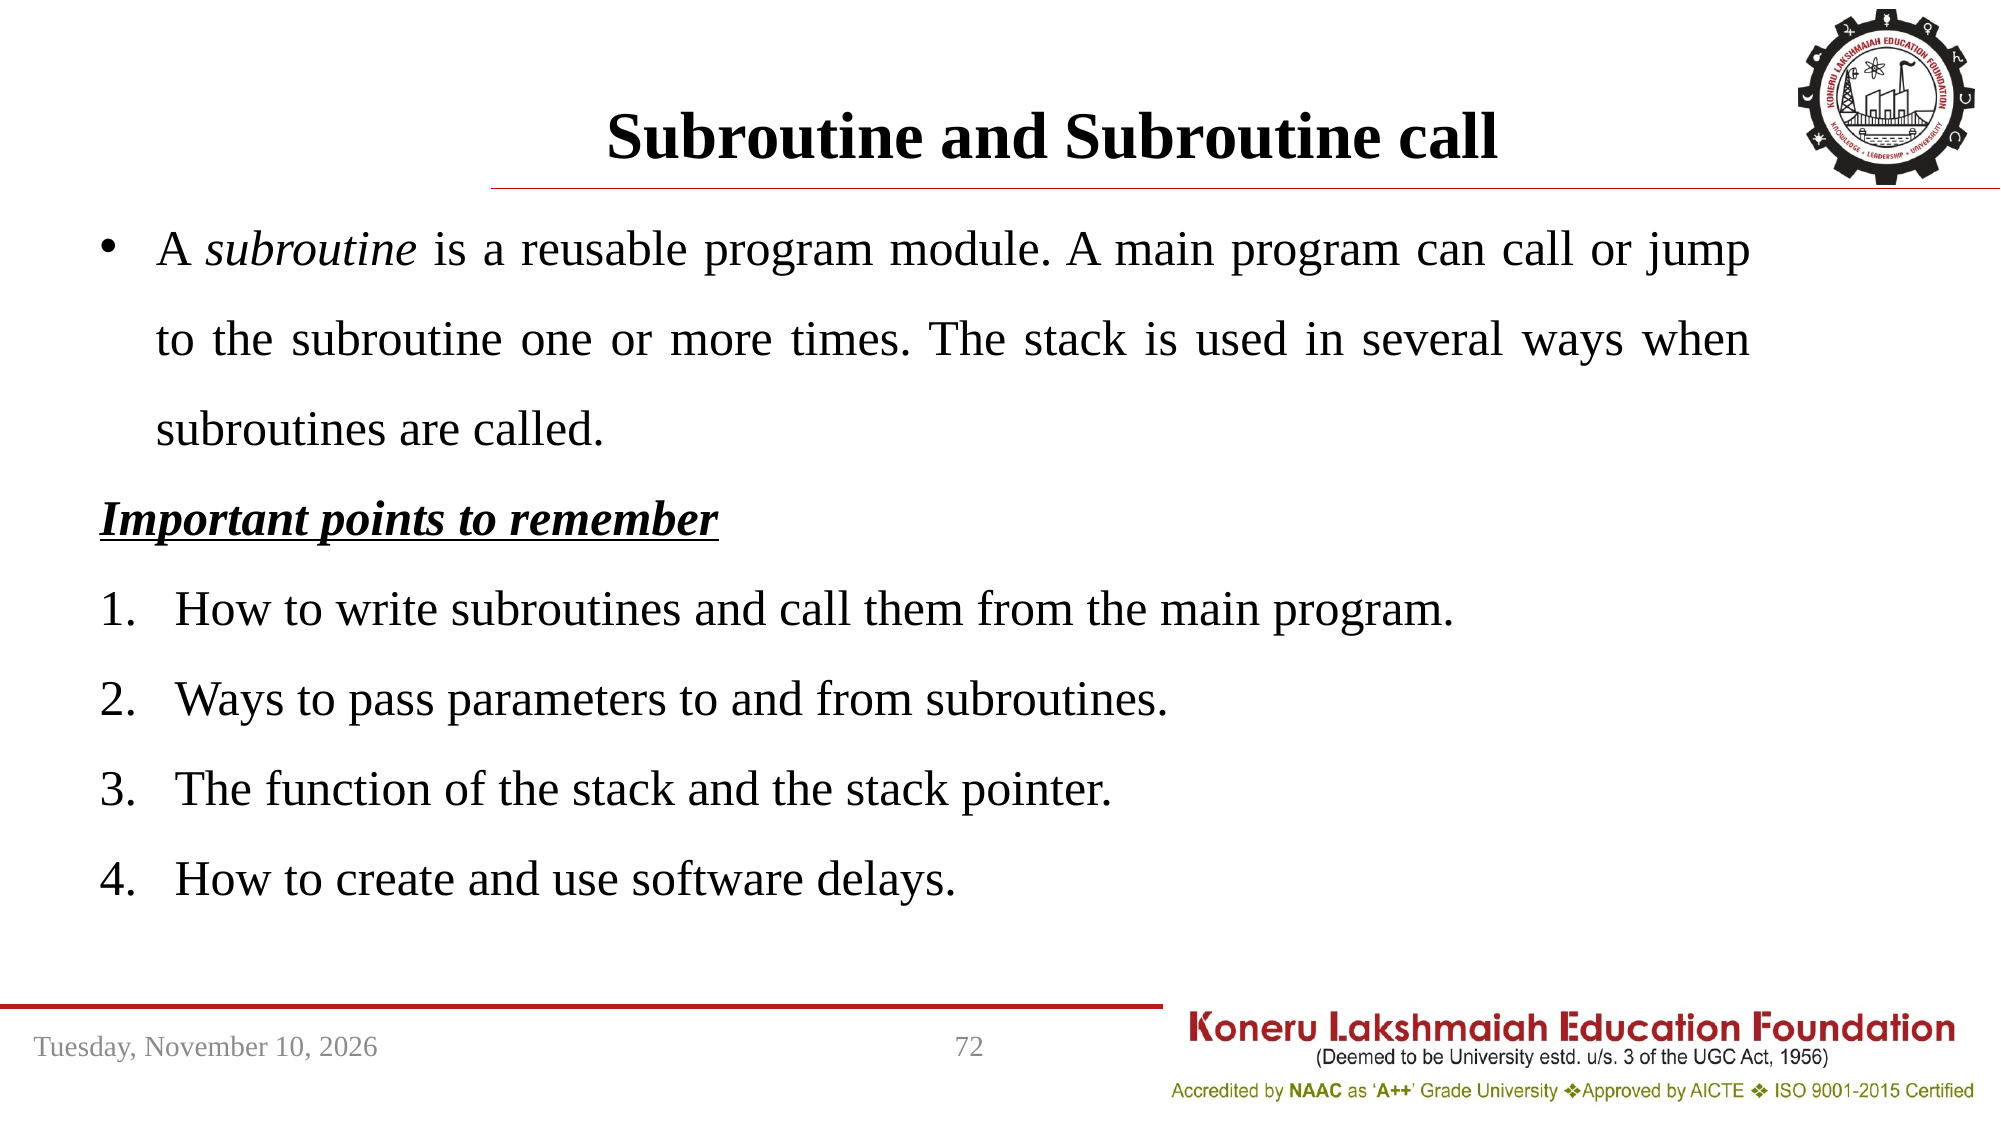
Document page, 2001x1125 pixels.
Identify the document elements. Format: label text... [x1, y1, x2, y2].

picture [1798, 9, 1975, 185]
picture [1162, 1003, 1996, 1107]
text_box A subroutine is a reusable program module. A main program can call or jump to the subroutine one or more times. The stack is used in several ways when subroutines are called. Important points to remember How to write subroutines and call them from the main program. Ways to pass parameters to and from subroutines. The function of the stack and the stack pointer. How to create and use software delays. [84, 118, 1767, 1003]
text_box Subroutine and Subroutine call [591, 84, 1598, 118]
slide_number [18, 1014, 469, 1075]
slide_number 72 [744, 1014, 1162, 1075]
